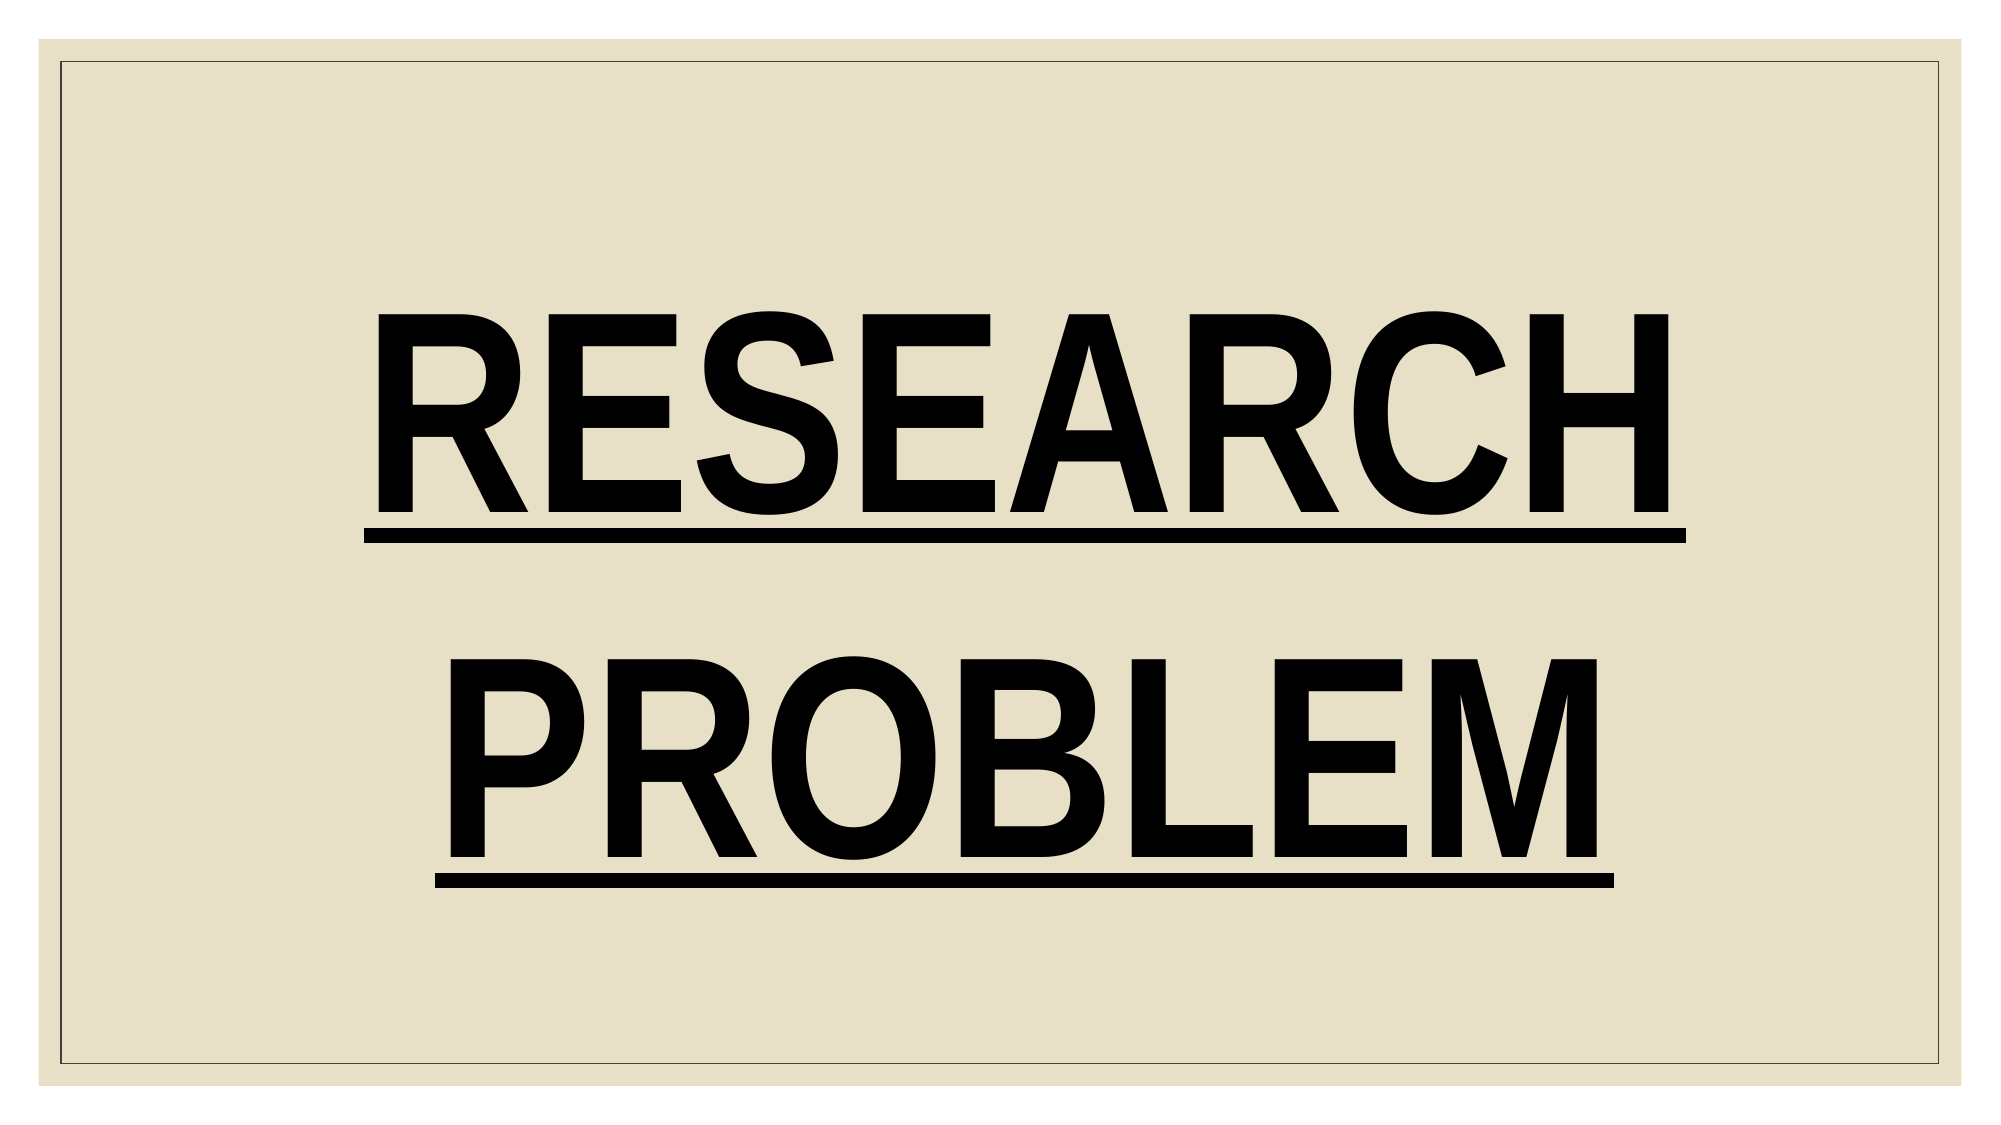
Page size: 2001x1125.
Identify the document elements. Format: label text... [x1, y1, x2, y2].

text_box RESEARCH PROBLEM [324, 217, 1726, 923]
